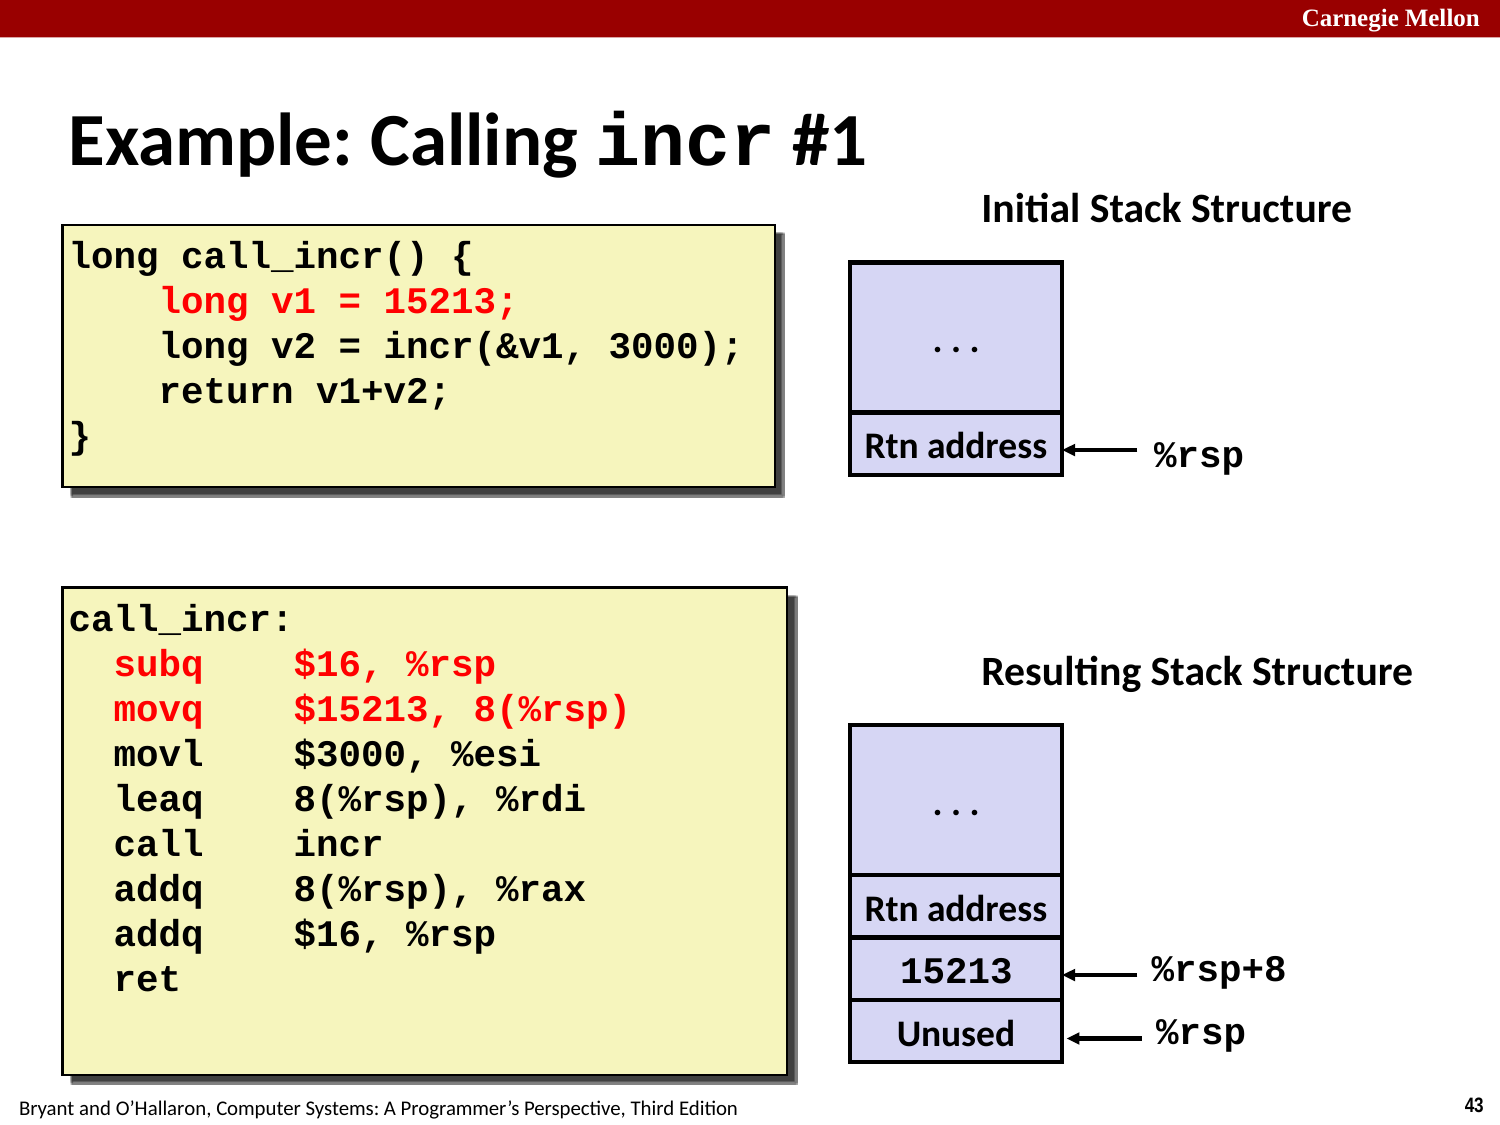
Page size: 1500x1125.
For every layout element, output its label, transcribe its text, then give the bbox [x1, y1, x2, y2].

title Example: Calling incr #1 [62, 41, 1438, 230]
text_box Resulting Stack Structure [975, 637, 1424, 701]
text_box Unused [849, 999, 1063, 1063]
text_box Rtn address [849, 874, 1063, 938]
text_box call_incr: subq $16, %rsp movq $15213, 8(%rsp) movl $3000, %esi leaq 8(%rsp), %rdi call incr addq 8(%rsp), %rax addq $16, %rsp ret [62, 587, 788, 1075]
text_box Initial Stack Structure [975, 174, 1368, 239]
text_box Rtn address [849, 412, 1063, 475]
text_box %rsp [1149, 1001, 1258, 1060]
text_box %rsp+8 [1145, 937, 1295, 996]
text_box %rsp [1145, 423, 1253, 482]
text_box . . . [849, 262, 1063, 412]
text_box . . . [849, 724, 1063, 874]
text_box long call_incr() { long v1 = 15213; long v2 = incr(&v1, 3000); return v1+v2; } [62, 224, 775, 488]
text_box 15213 [849, 938, 1063, 999]
